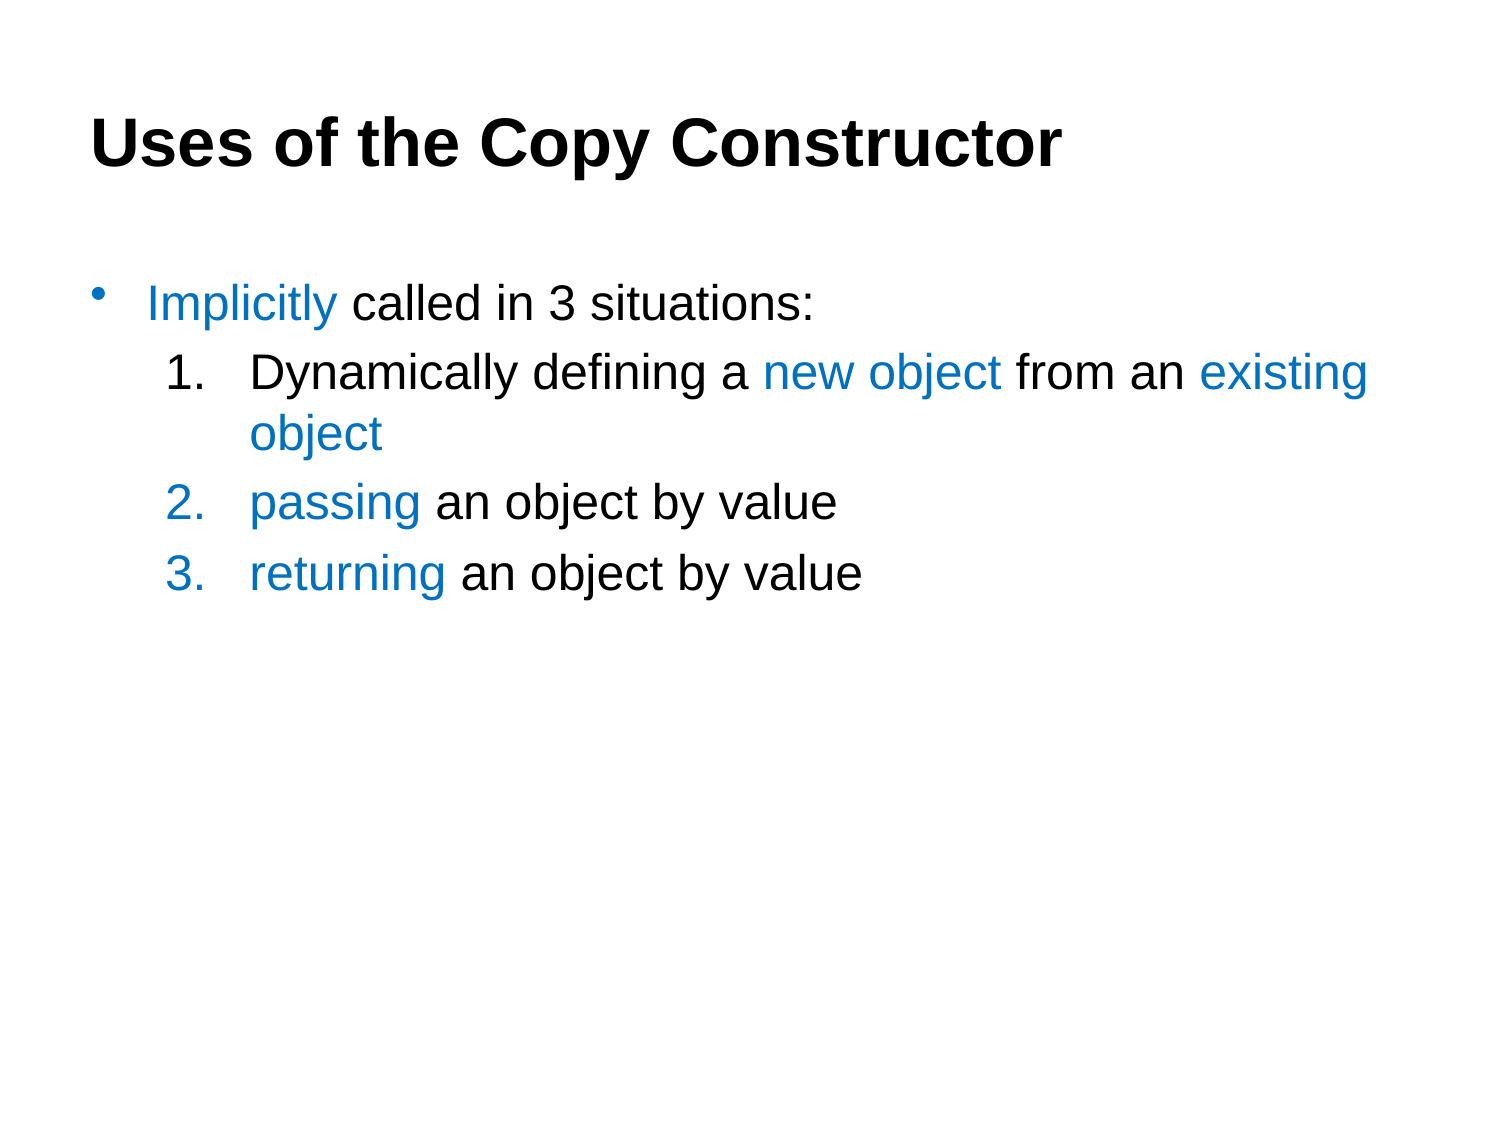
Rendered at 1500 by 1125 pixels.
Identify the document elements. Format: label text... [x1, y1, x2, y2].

list Implicitly called in 3 situations: Dynamically defining a new object from an existing object passing an object by value returning an object by value [75, 262, 1425, 1005]
title Uses of the Copy Constructor [75, 45, 1425, 233]
